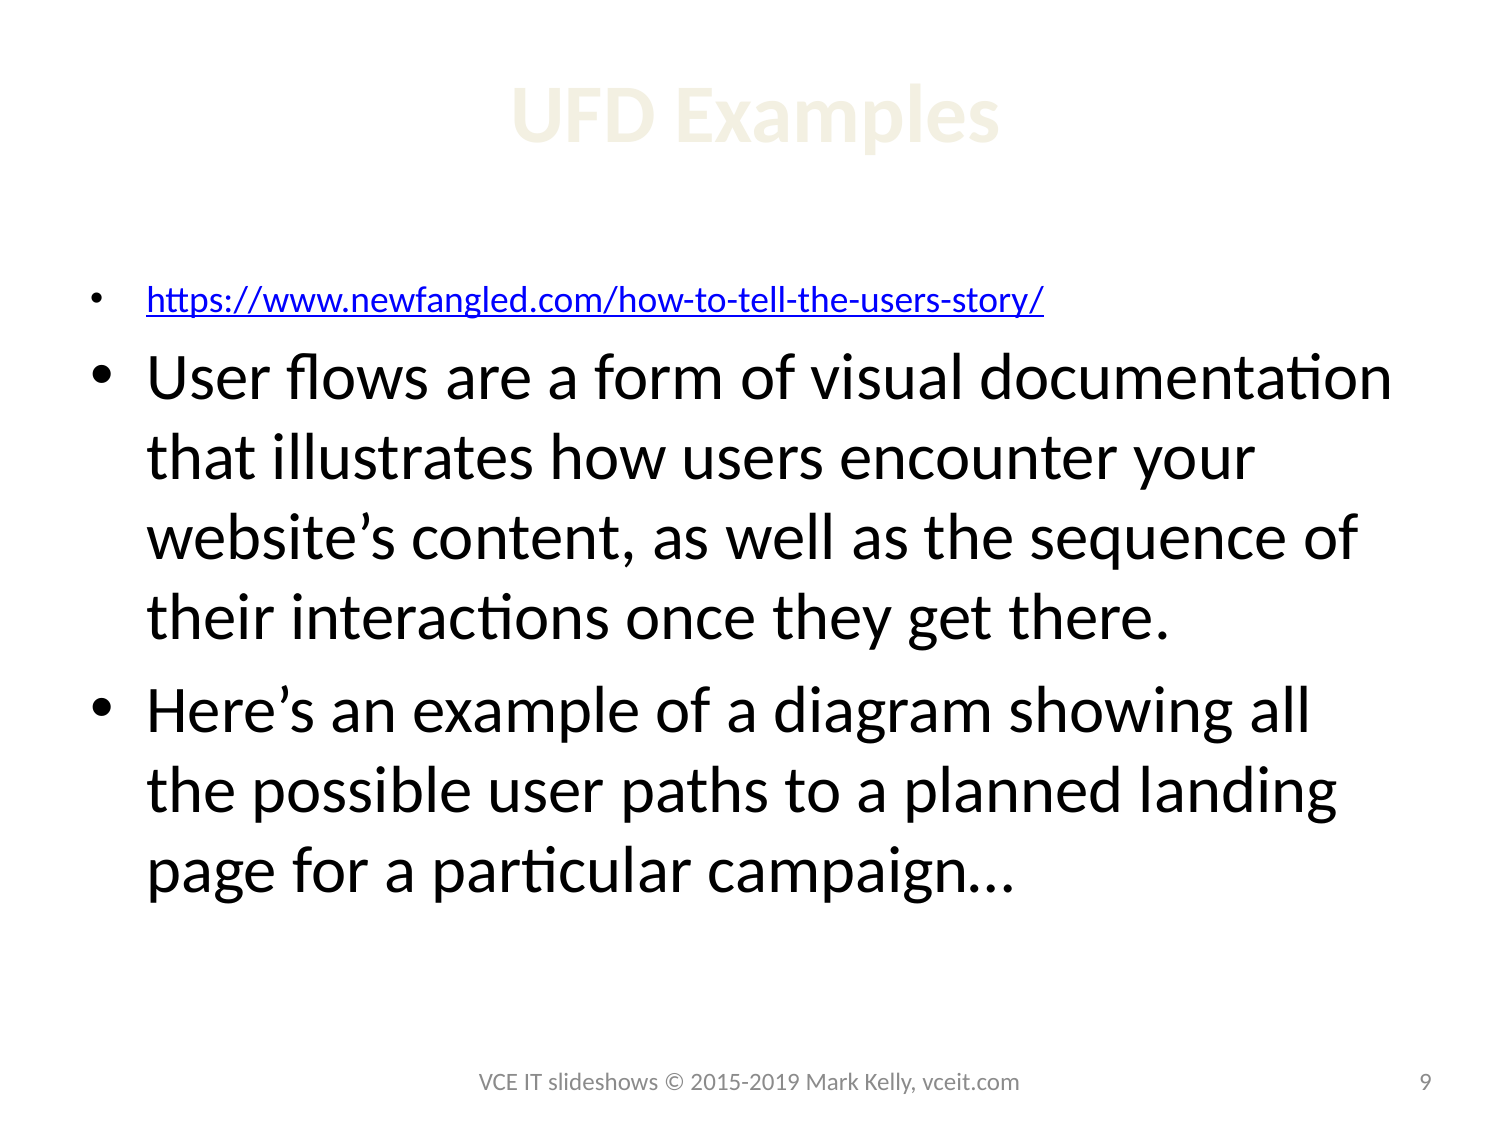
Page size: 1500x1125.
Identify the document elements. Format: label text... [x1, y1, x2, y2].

title UFD Examples [29, 44, 1483, 173]
footer VCE IT slideshows © 2015-2019 Mark Kelly, vceit.com [383, 1058, 1117, 1103]
list https://www.newfangled.com/how-to-tell-the-users-story/ User flows are a form of visual documentation that illustrates how users encounter your website’s content, as well as the sequence of their interactions once they get there. Here’s an example of a diagram showing all the possible user paths to a planned landing page for a particular campaign… [74, 266, 1426, 1036]
slide_number 9 [1376, 1058, 1447, 1103]
